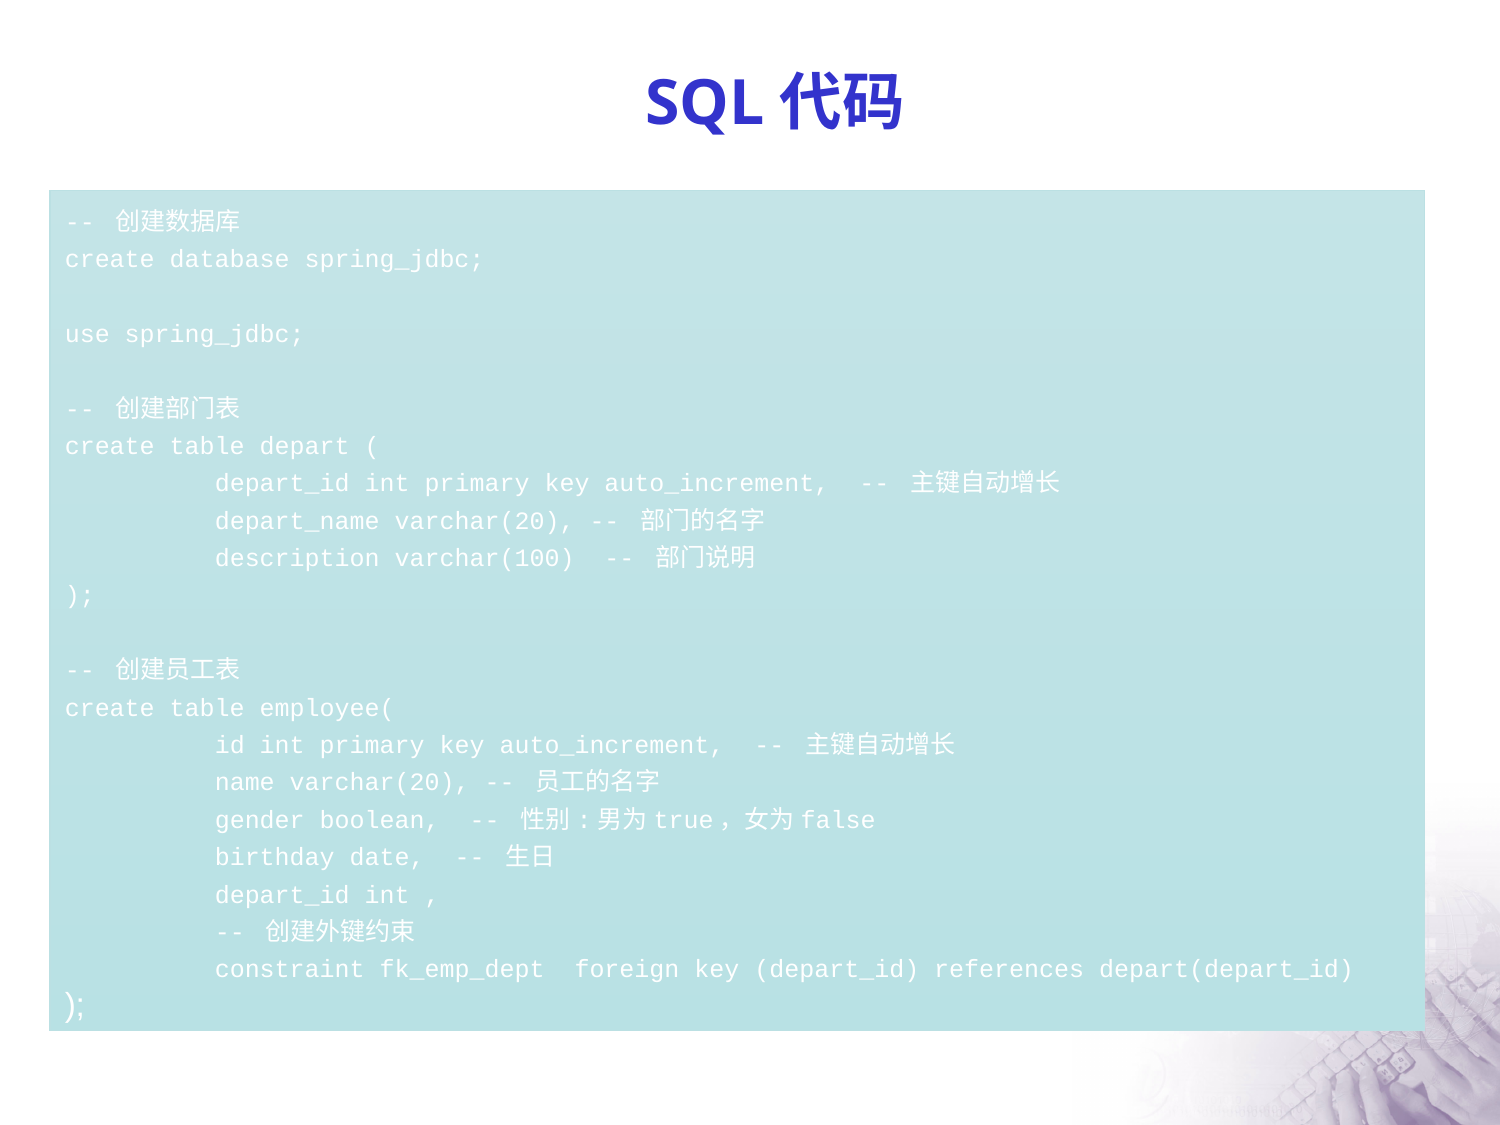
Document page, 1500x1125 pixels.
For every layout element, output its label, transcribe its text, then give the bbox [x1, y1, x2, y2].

text_box -- 创建数据库 create database spring_jdbc; use spring_jdbc; -- 创建部门表 create table depart ( depart_id int primary key auto_increment, -- 主键自动增长 depart_name varchar(20), -- 部门的名字 description varchar(100) -- 部门说明 ); -- 创建员工表 create table employee( id int primary key auto_increment, -- 主键自动增长 name varchar(20), -- 员工的名字 gender boolean, -- 性别:男为true，女为false birthday date, -- 生日 depart_id int , -- 创建外键约束 constraint fk_emp_dept foreign key (depart_id) references depart(depart_id) ); [49, 190, 1425, 1031]
title SQL代码 [99, 34, 1451, 166]
picture [1072, 783, 1500, 1125]
